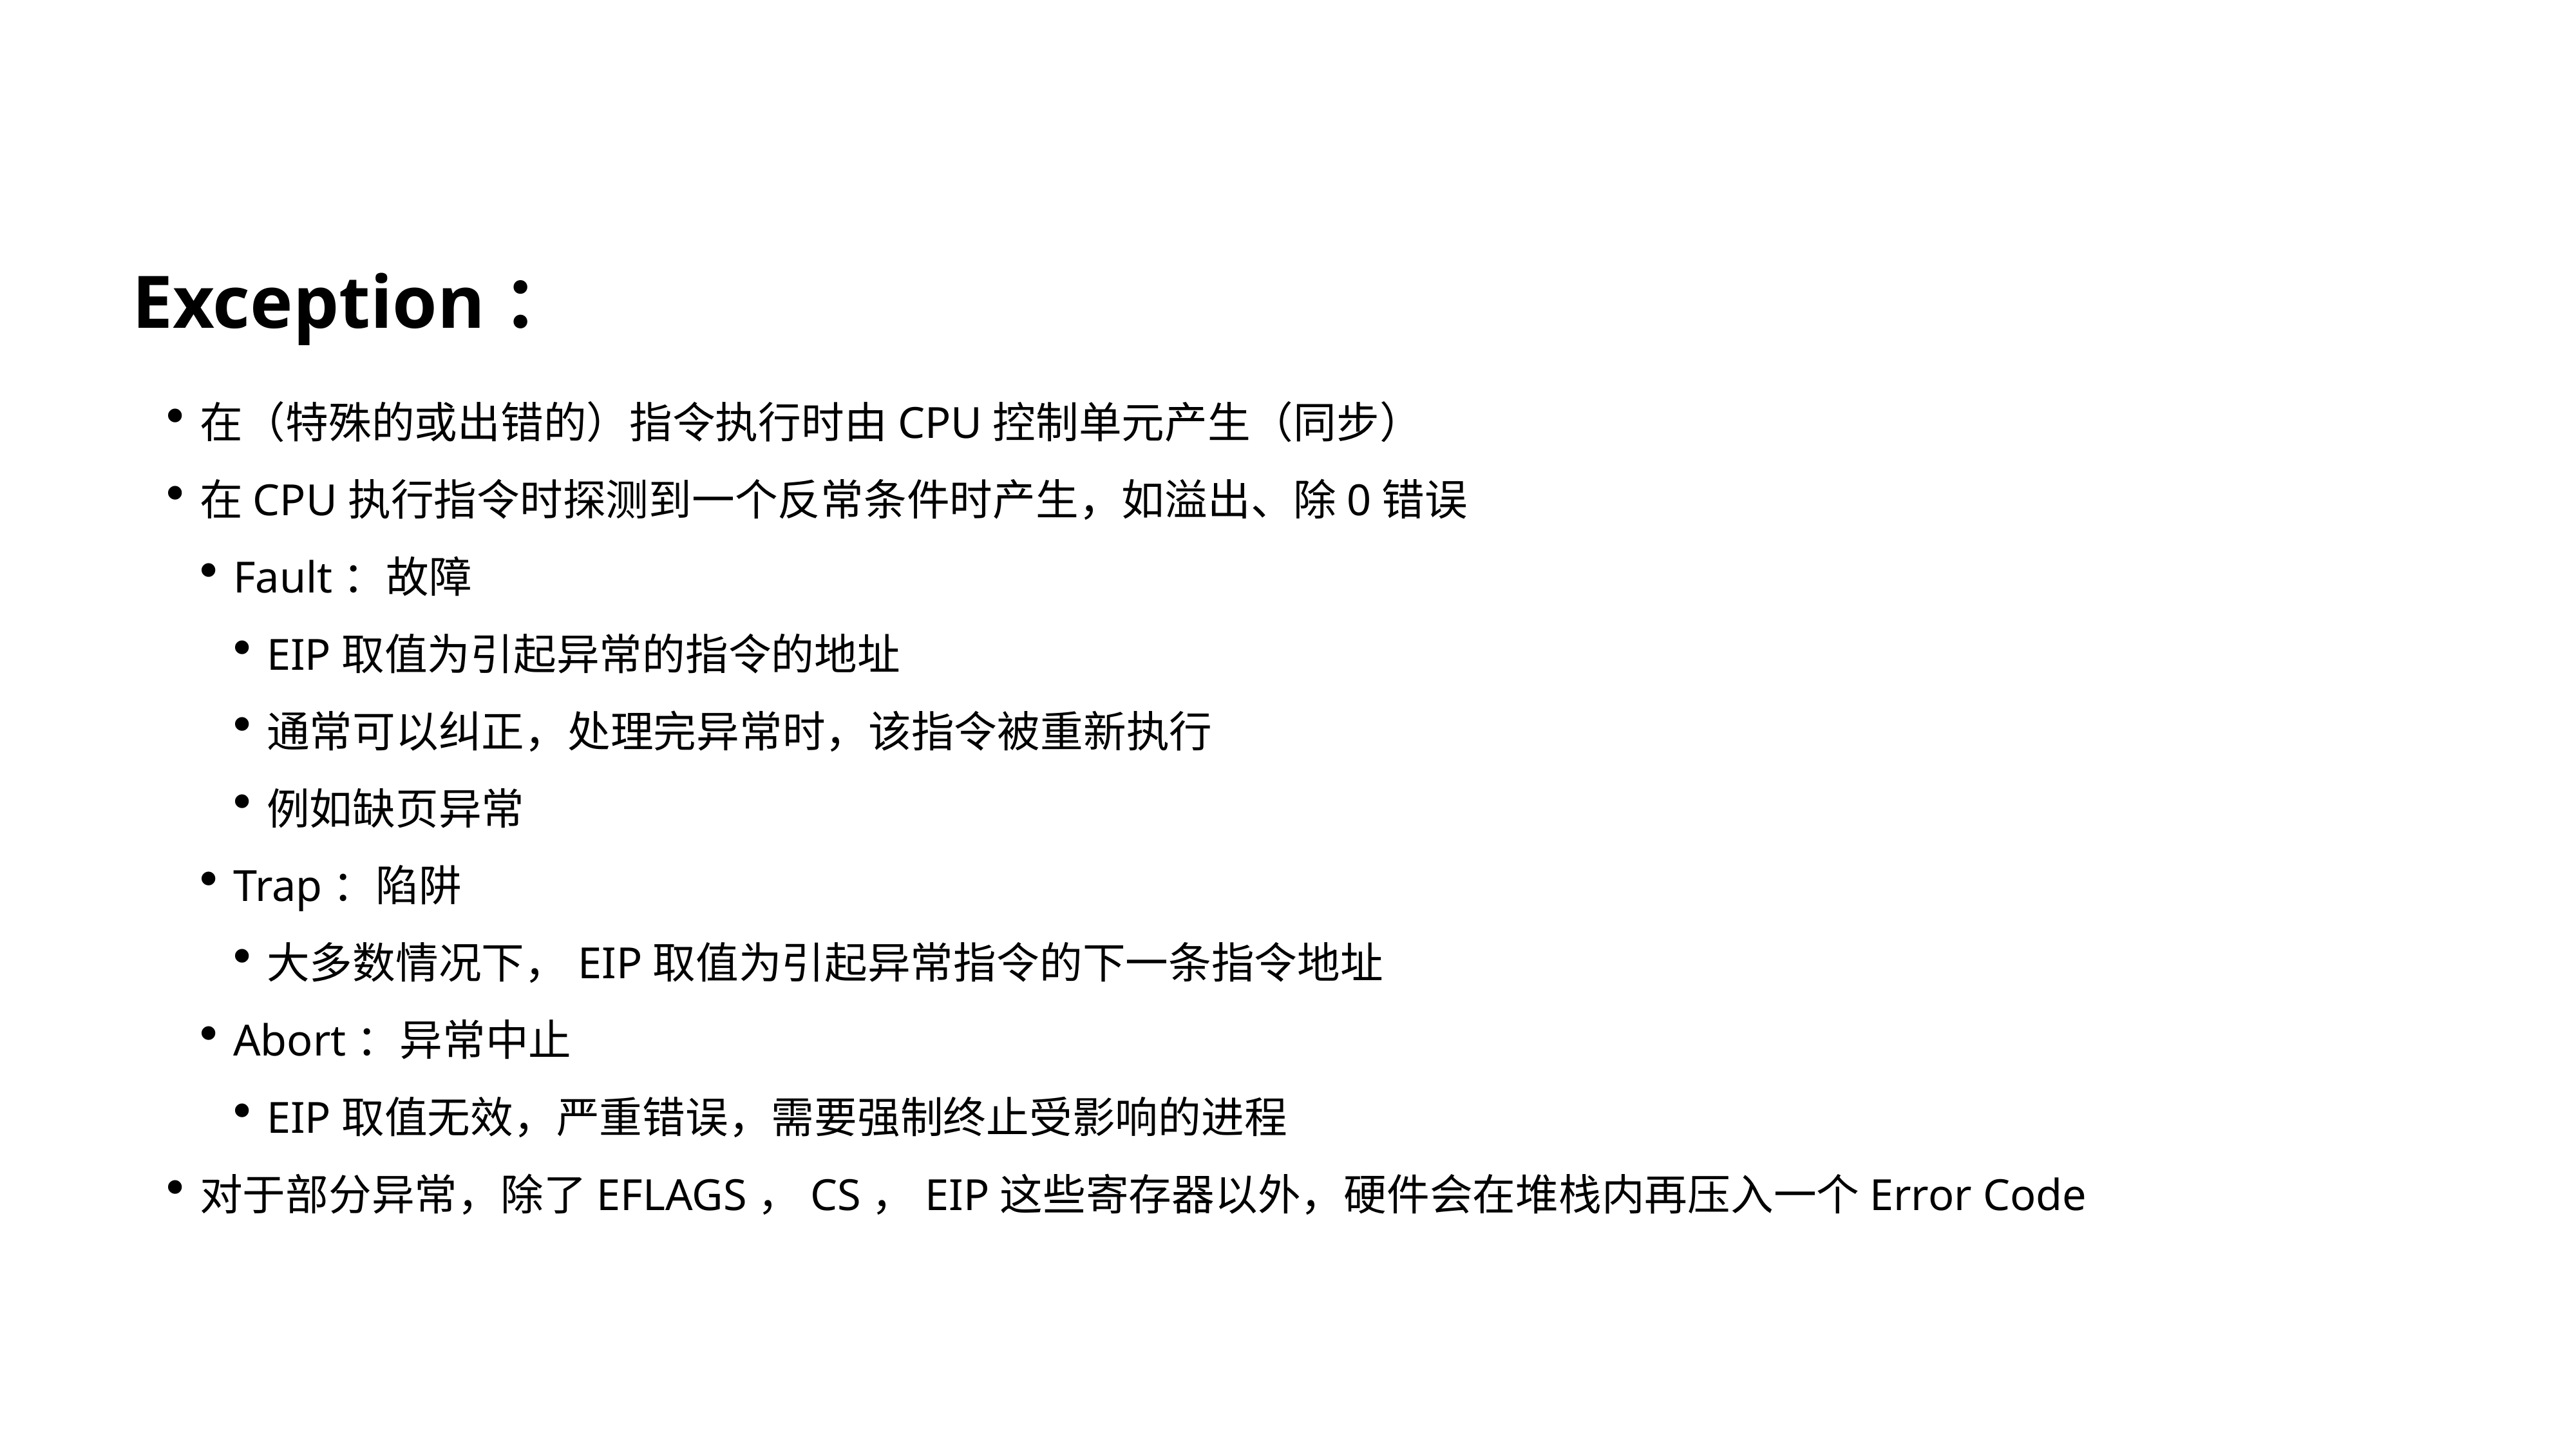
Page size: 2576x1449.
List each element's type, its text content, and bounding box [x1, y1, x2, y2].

list Exception： [127, 250, 2449, 350]
list 在（特殊的或出错的）指令执行时由CPU控制单元产生（同步） 在CPU执行指令时探测到一个反常条件时产生，如溢出、除0错误 Fault：故障 EIP取值为引起异常的指令的地址 通常可以纠正，处理完异常时，该指令被重新执行 例如缺页异常 Trap：陷阱 大多数情况下，EIP取值为引起异常指令的下一条指令地址 Abort：异常中止 EIP取值无效，严重错误，需要强制终止受影响的进程 对于部分异常，除了EFLAGS，CS，EIP这些寄存器以外，硬件会在堆栈内再压入一个Error Code [127, 395, 2486, 1371]
